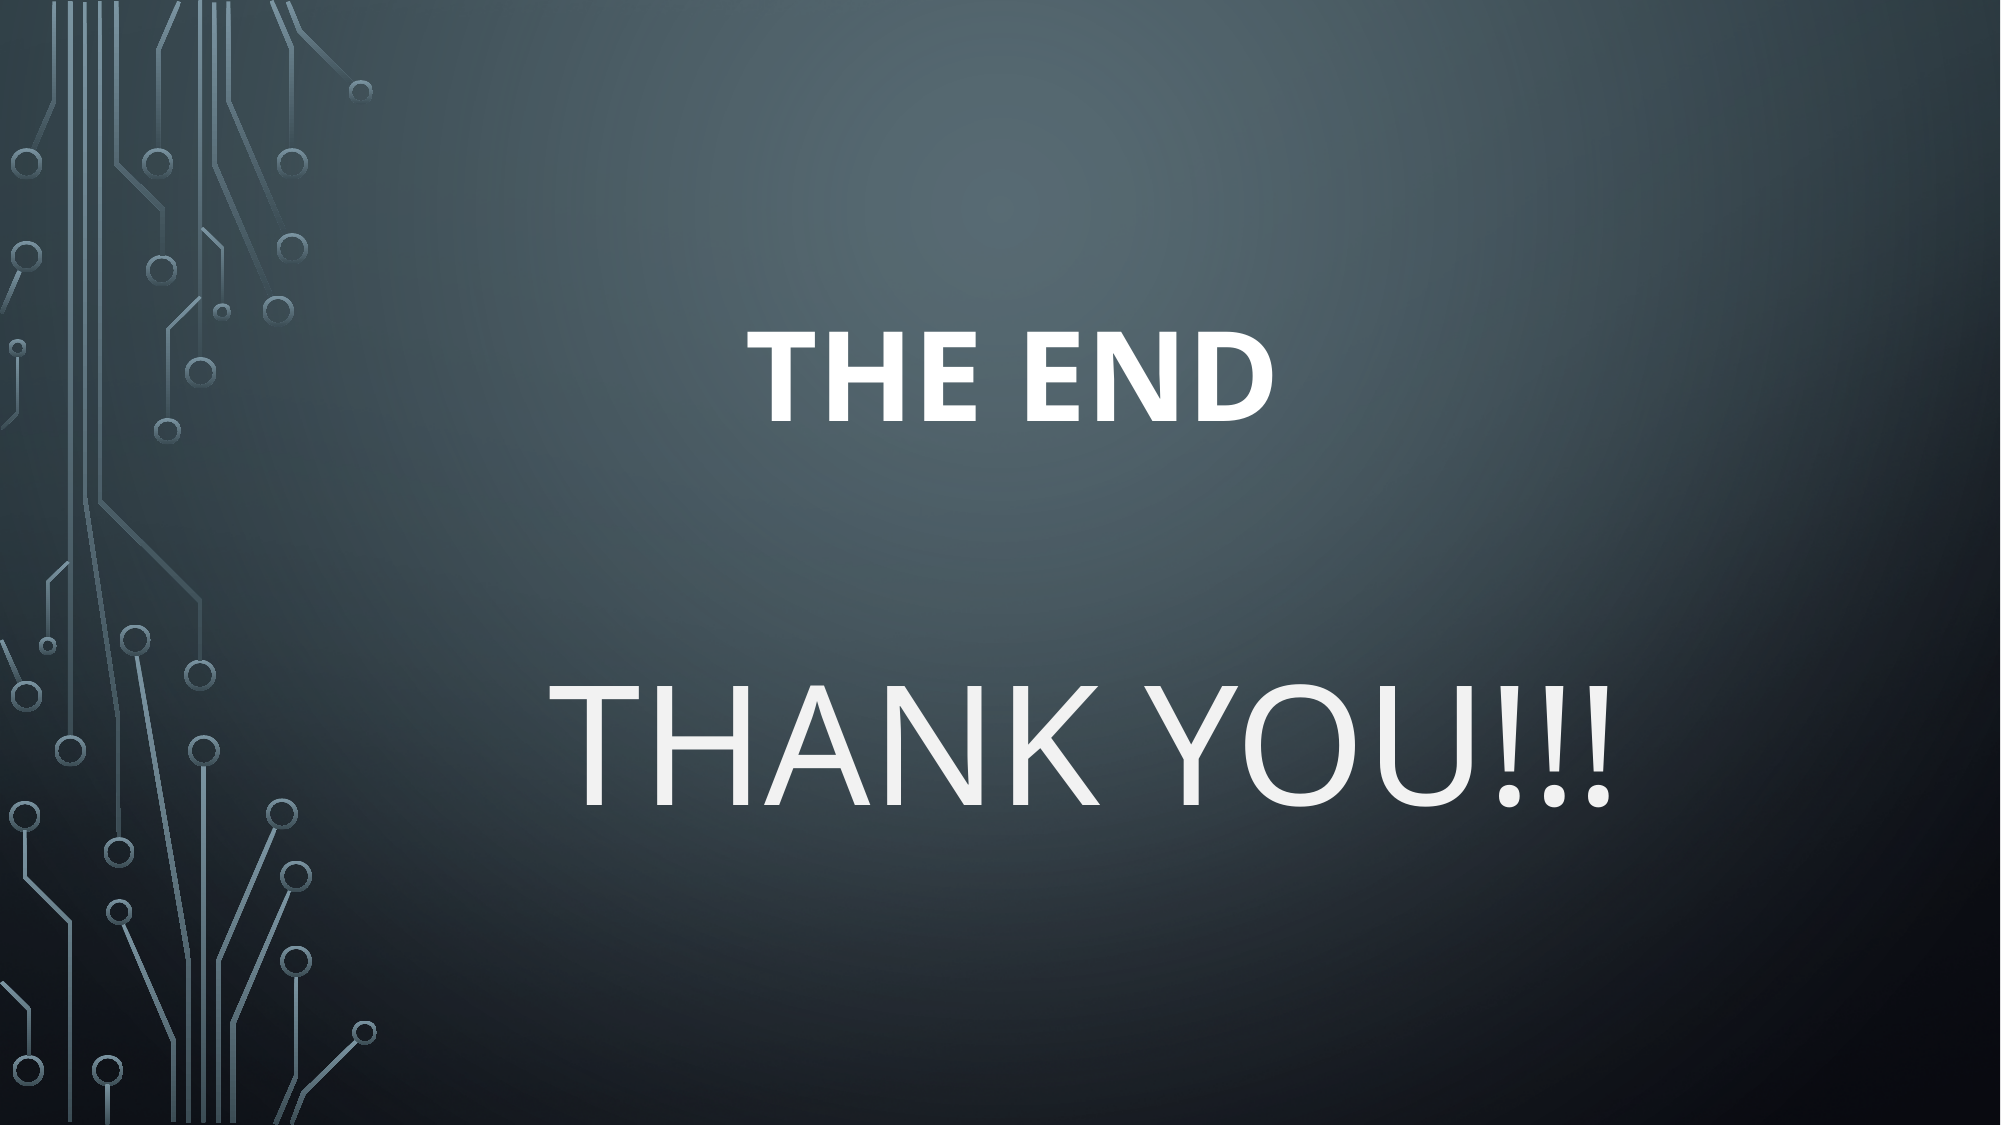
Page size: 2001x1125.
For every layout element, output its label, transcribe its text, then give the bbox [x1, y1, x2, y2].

title THE END [730, 272, 1365, 576]
subtitle THANK YOU!!! [533, 590, 1750, 863]
